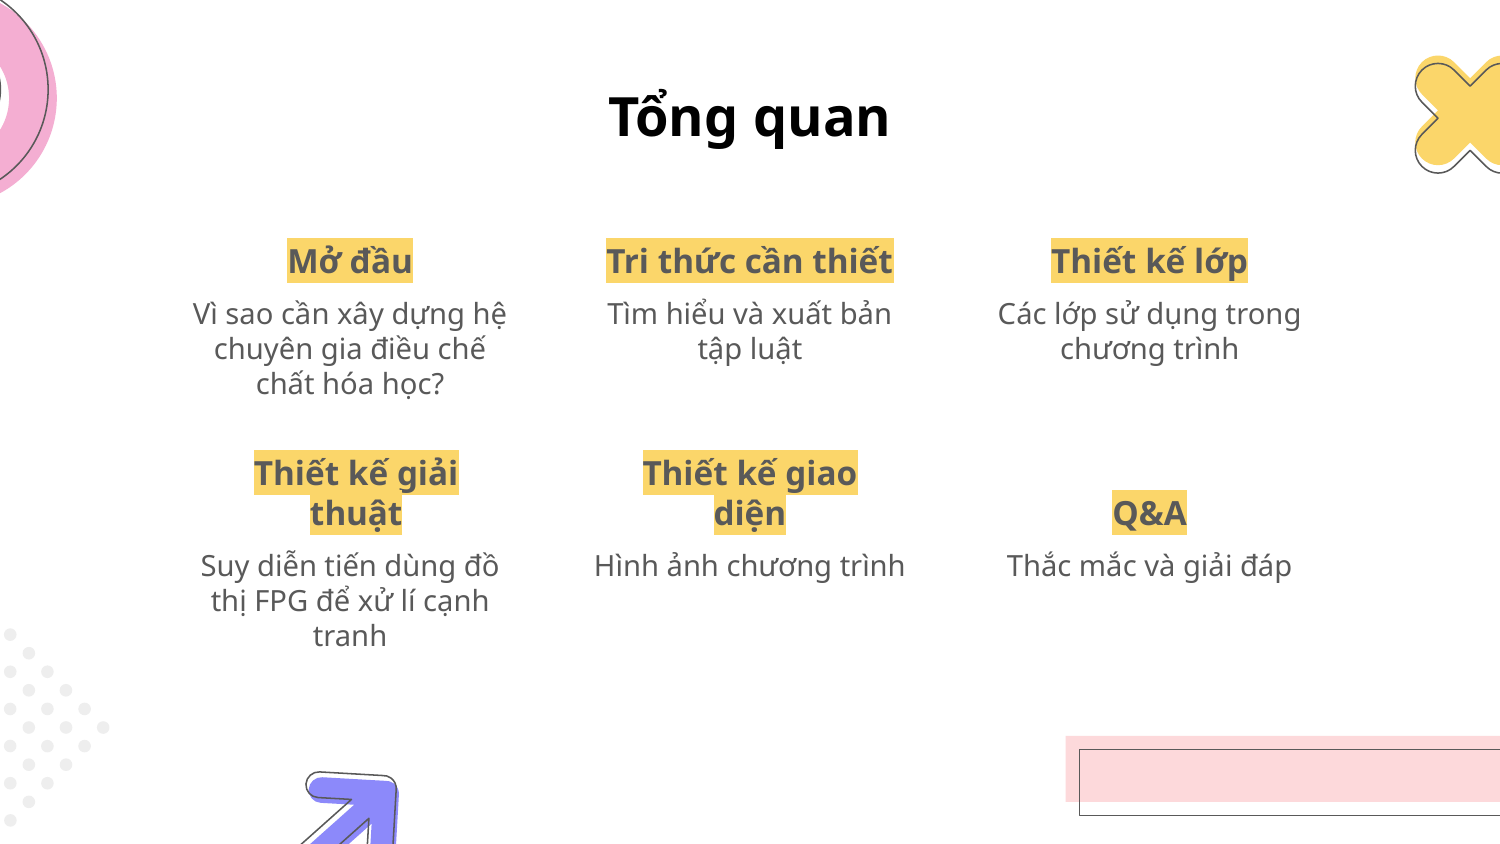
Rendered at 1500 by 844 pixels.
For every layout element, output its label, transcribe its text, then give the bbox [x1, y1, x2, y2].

subtitle Vì sao cần xây dựng hệ chuyên gia điều chế chất hóa học? [177, 280, 524, 416]
title Tổng quan [237, 78, 1263, 151]
subtitle Thiết kế giao diện [589, 492, 911, 531]
subtitle Thắc mắc và giải đáp [976, 531, 1323, 668]
subtitle Mở đầu [189, 240, 512, 280]
subtitle Các lớp sử dụng trong chương trình [976, 280, 1323, 416]
subtitle Tri thức cần thiết [589, 240, 911, 280]
subtitle Hình ảnh chương trình [577, 531, 923, 668]
subtitle Thiết kế lớp [988, 240, 1311, 280]
subtitle Thiết kế giải thuật [189, 492, 524, 531]
subtitle Q&A [988, 492, 1311, 531]
subtitle Tìm hiểu và xuất bản tập luật [577, 280, 923, 416]
subtitle Suy diễn tiến dùng đồ thị FPG để xử lí cạnh tranh [177, 531, 524, 668]
